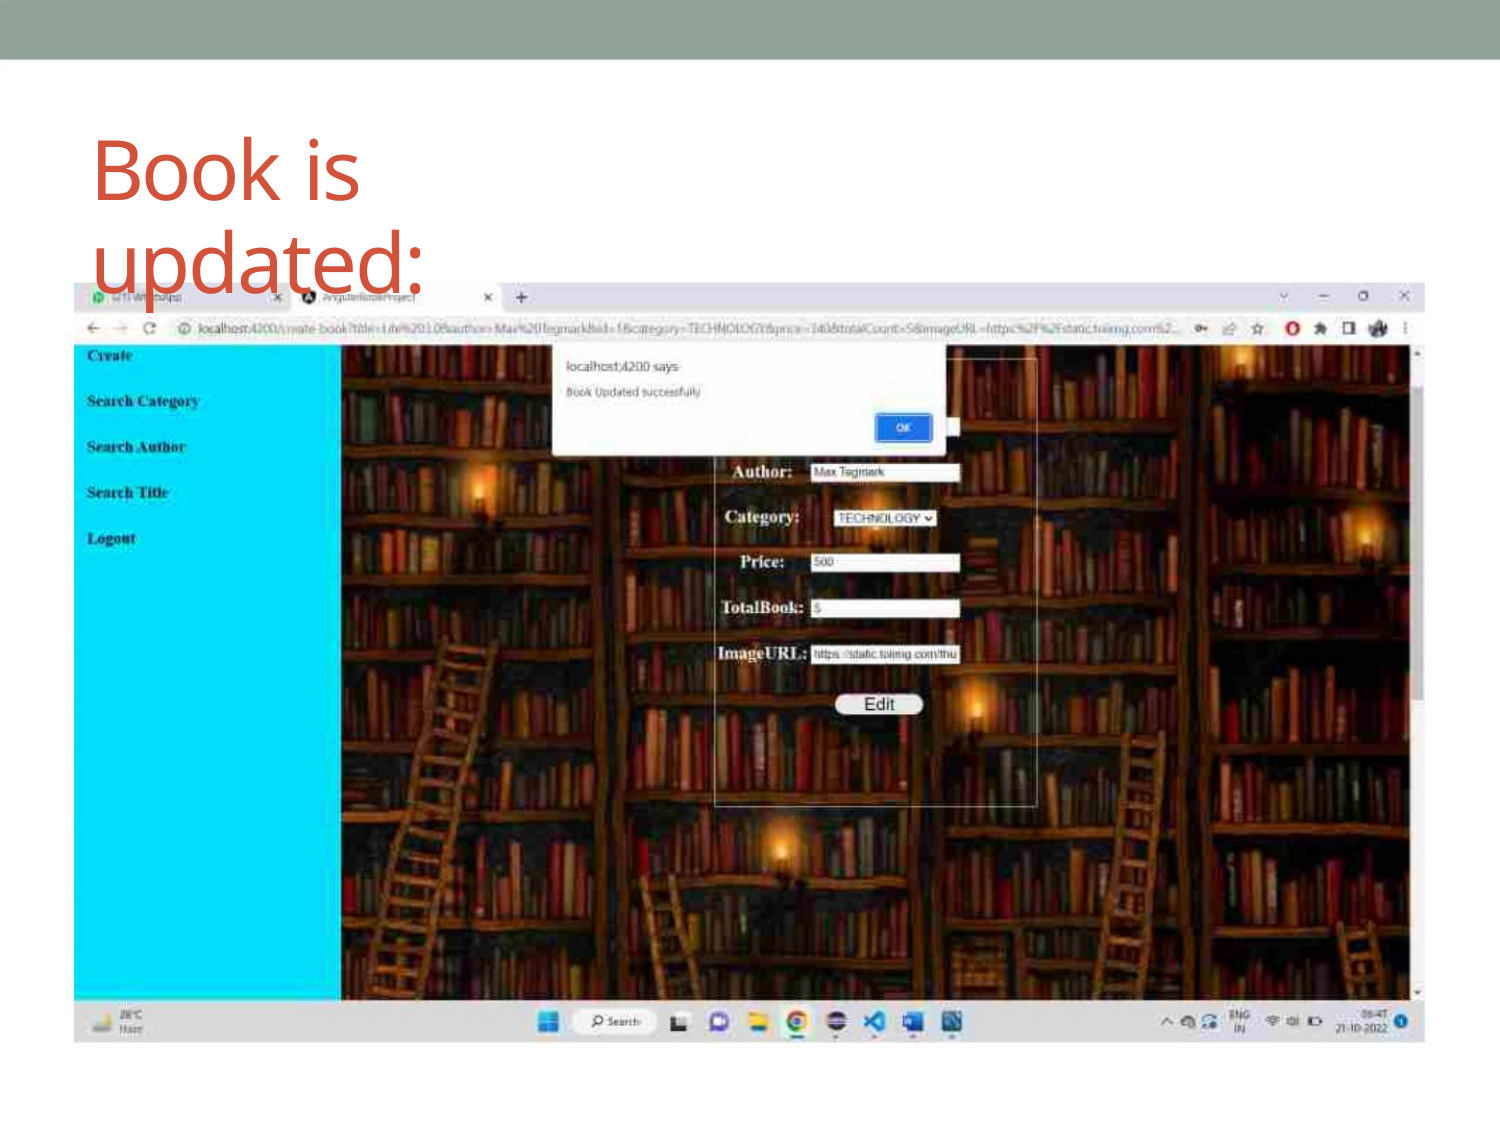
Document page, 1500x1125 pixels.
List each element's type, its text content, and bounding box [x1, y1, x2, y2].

text_box [0, 0, 1500, 1125]
text_box Book is updated: [89, 124, 705, 311]
